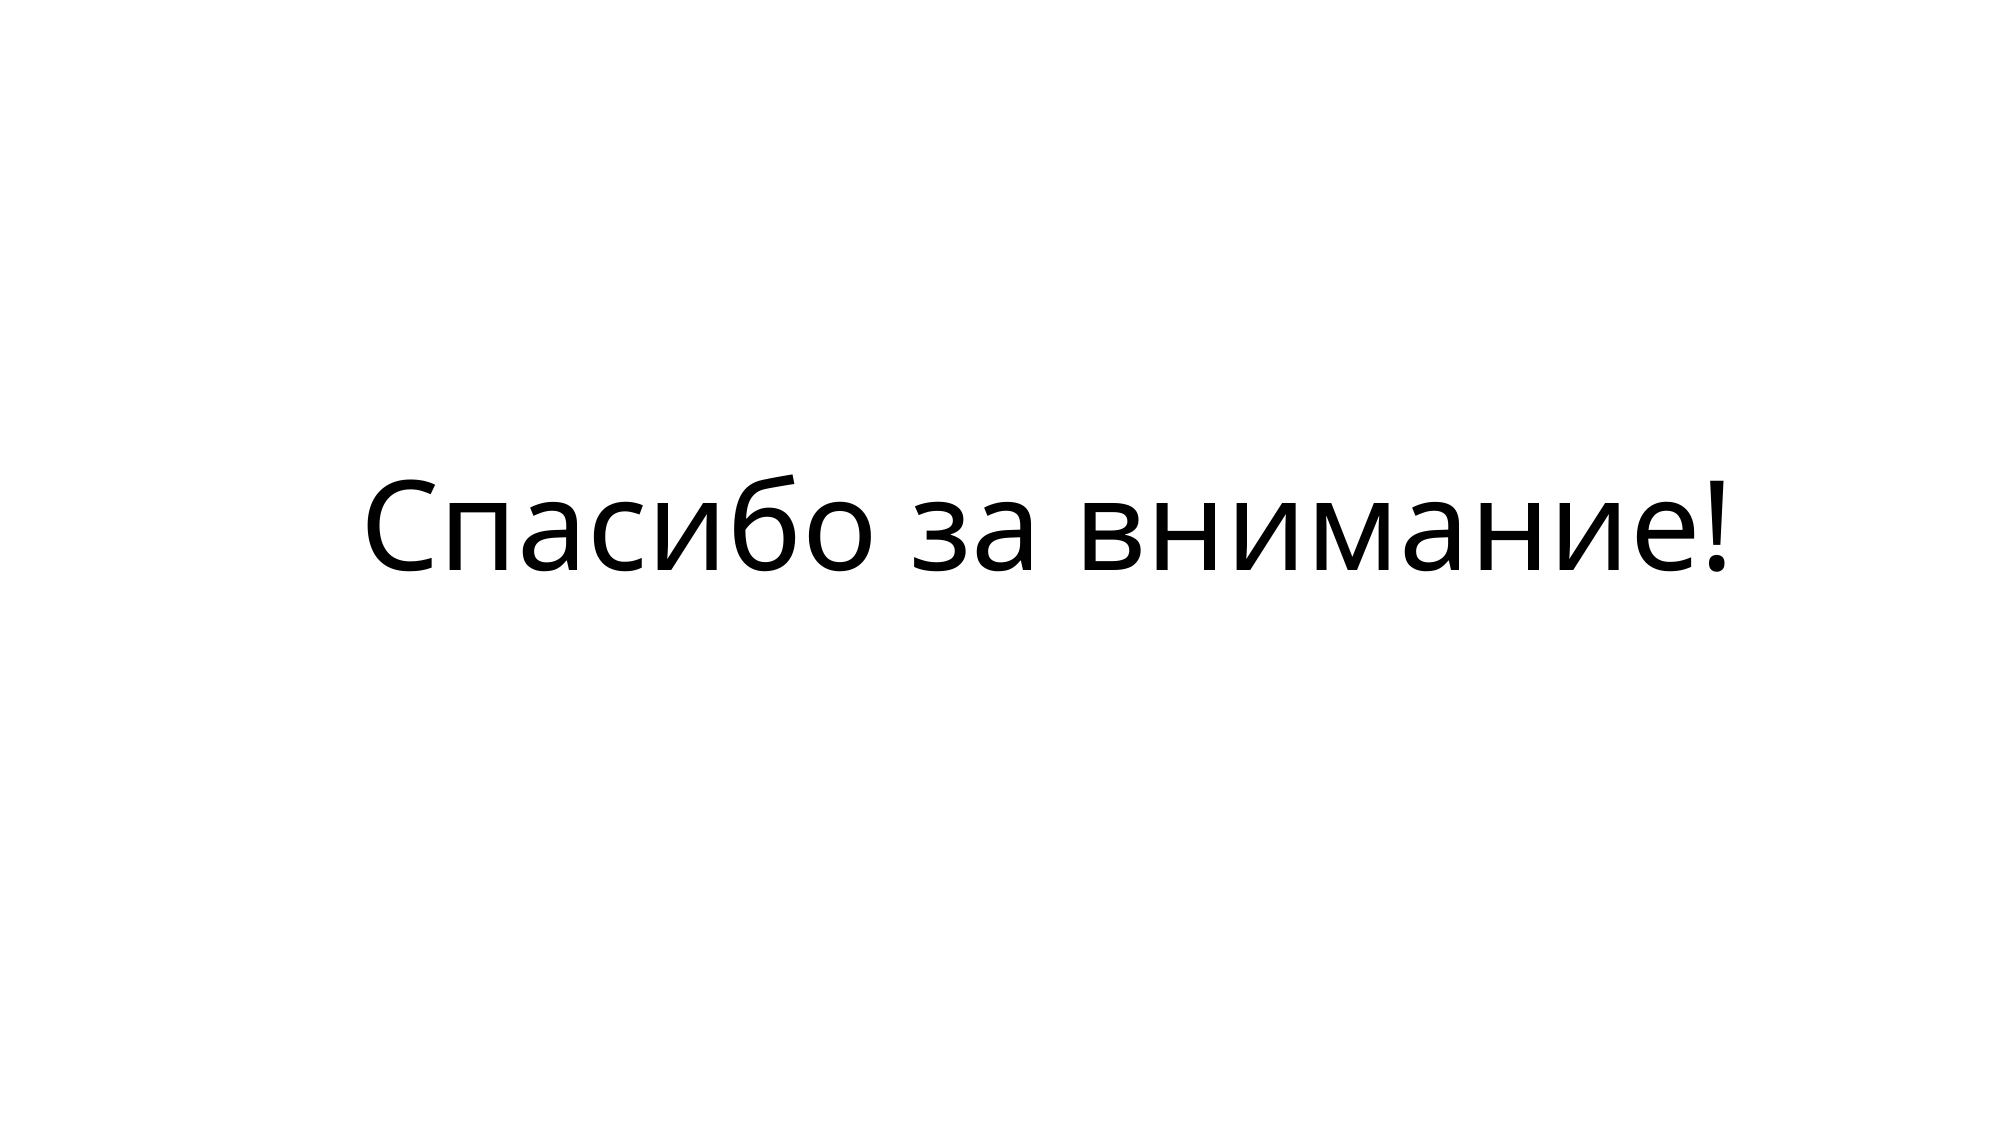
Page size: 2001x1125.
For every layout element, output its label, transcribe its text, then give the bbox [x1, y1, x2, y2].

title Спасибо за внимание! [297, 450, 1798, 605]
